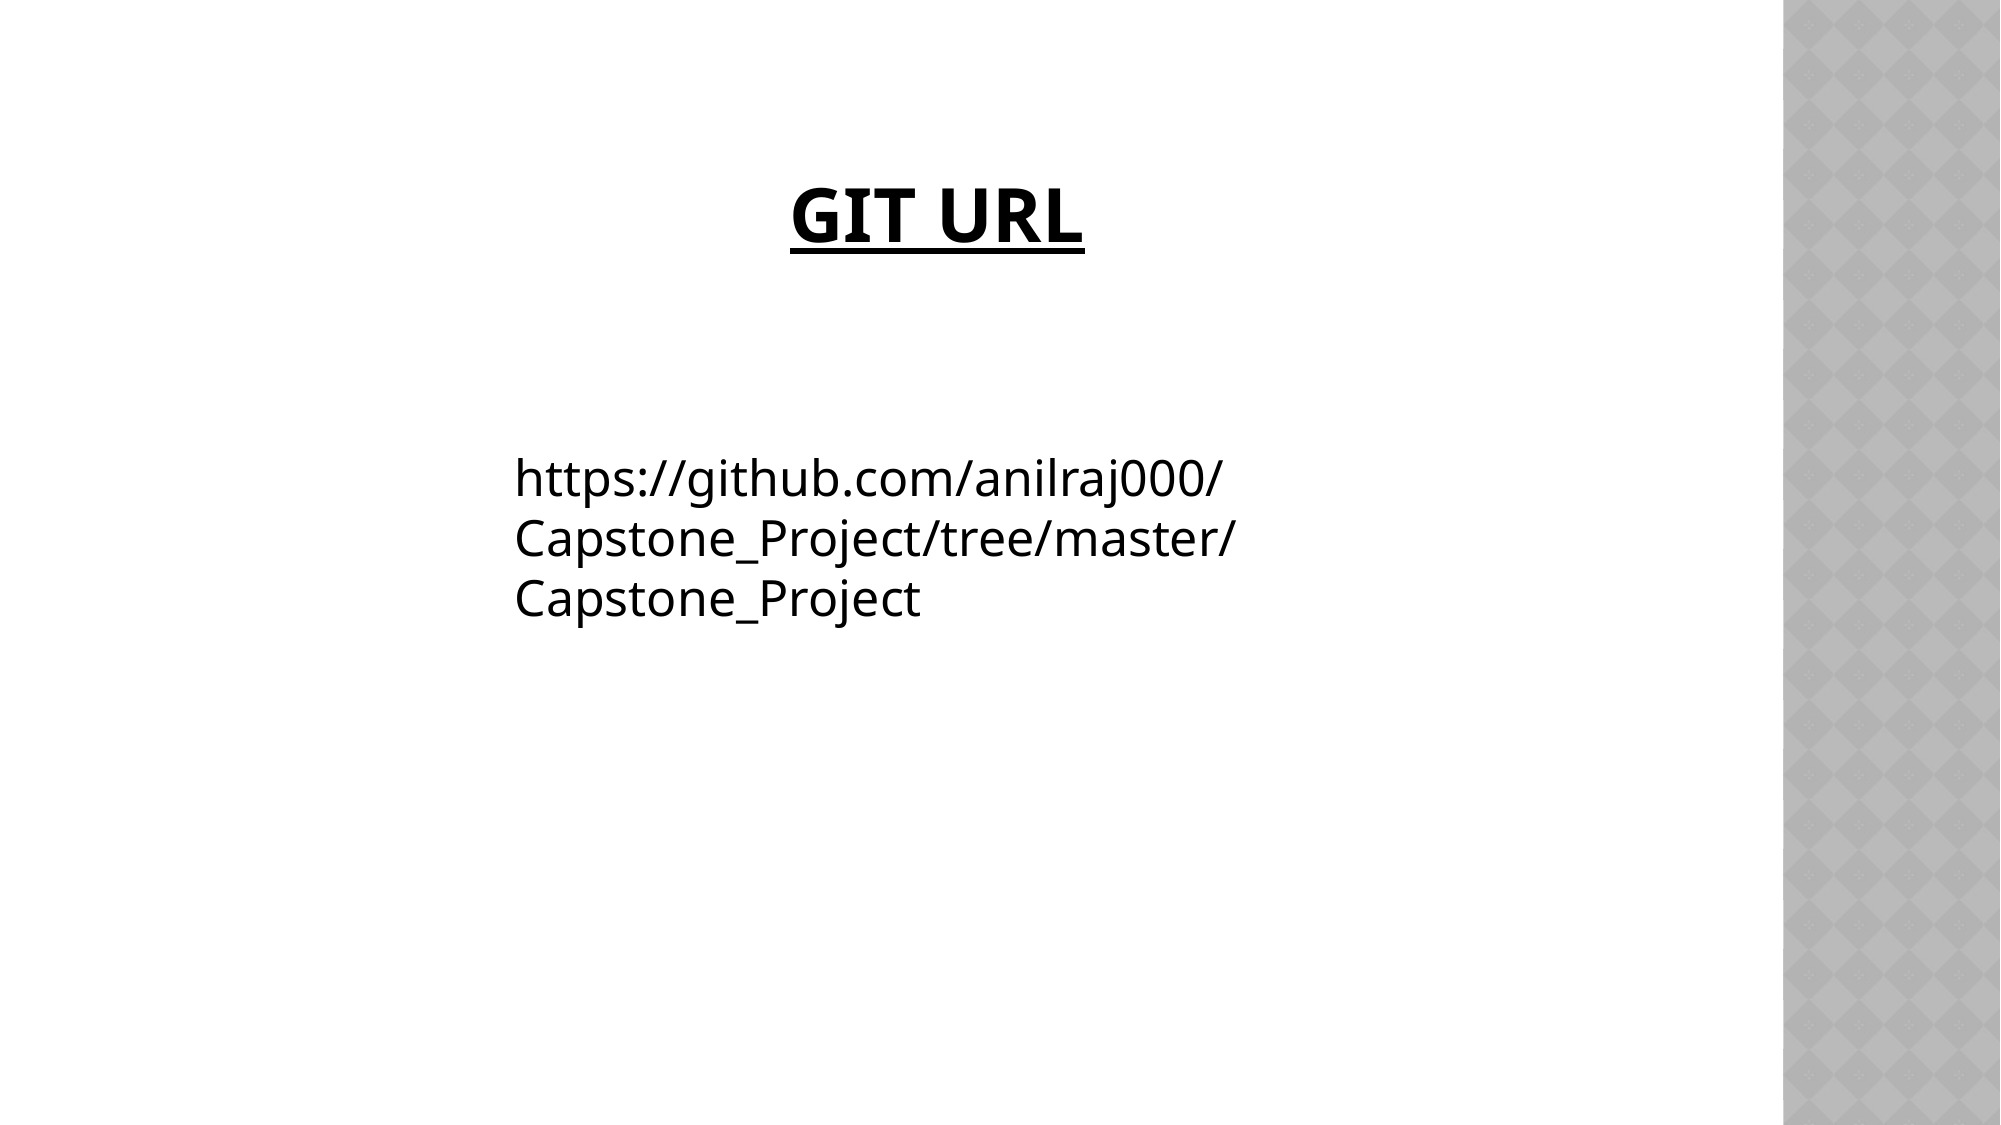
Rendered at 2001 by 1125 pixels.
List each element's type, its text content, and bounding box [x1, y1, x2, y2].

text_box https://github.com/anilraj000/Capstone_Project/tree/master/Capstone_Project [500, 439, 1500, 635]
text_box GIT URL [709, 115, 1166, 265]
